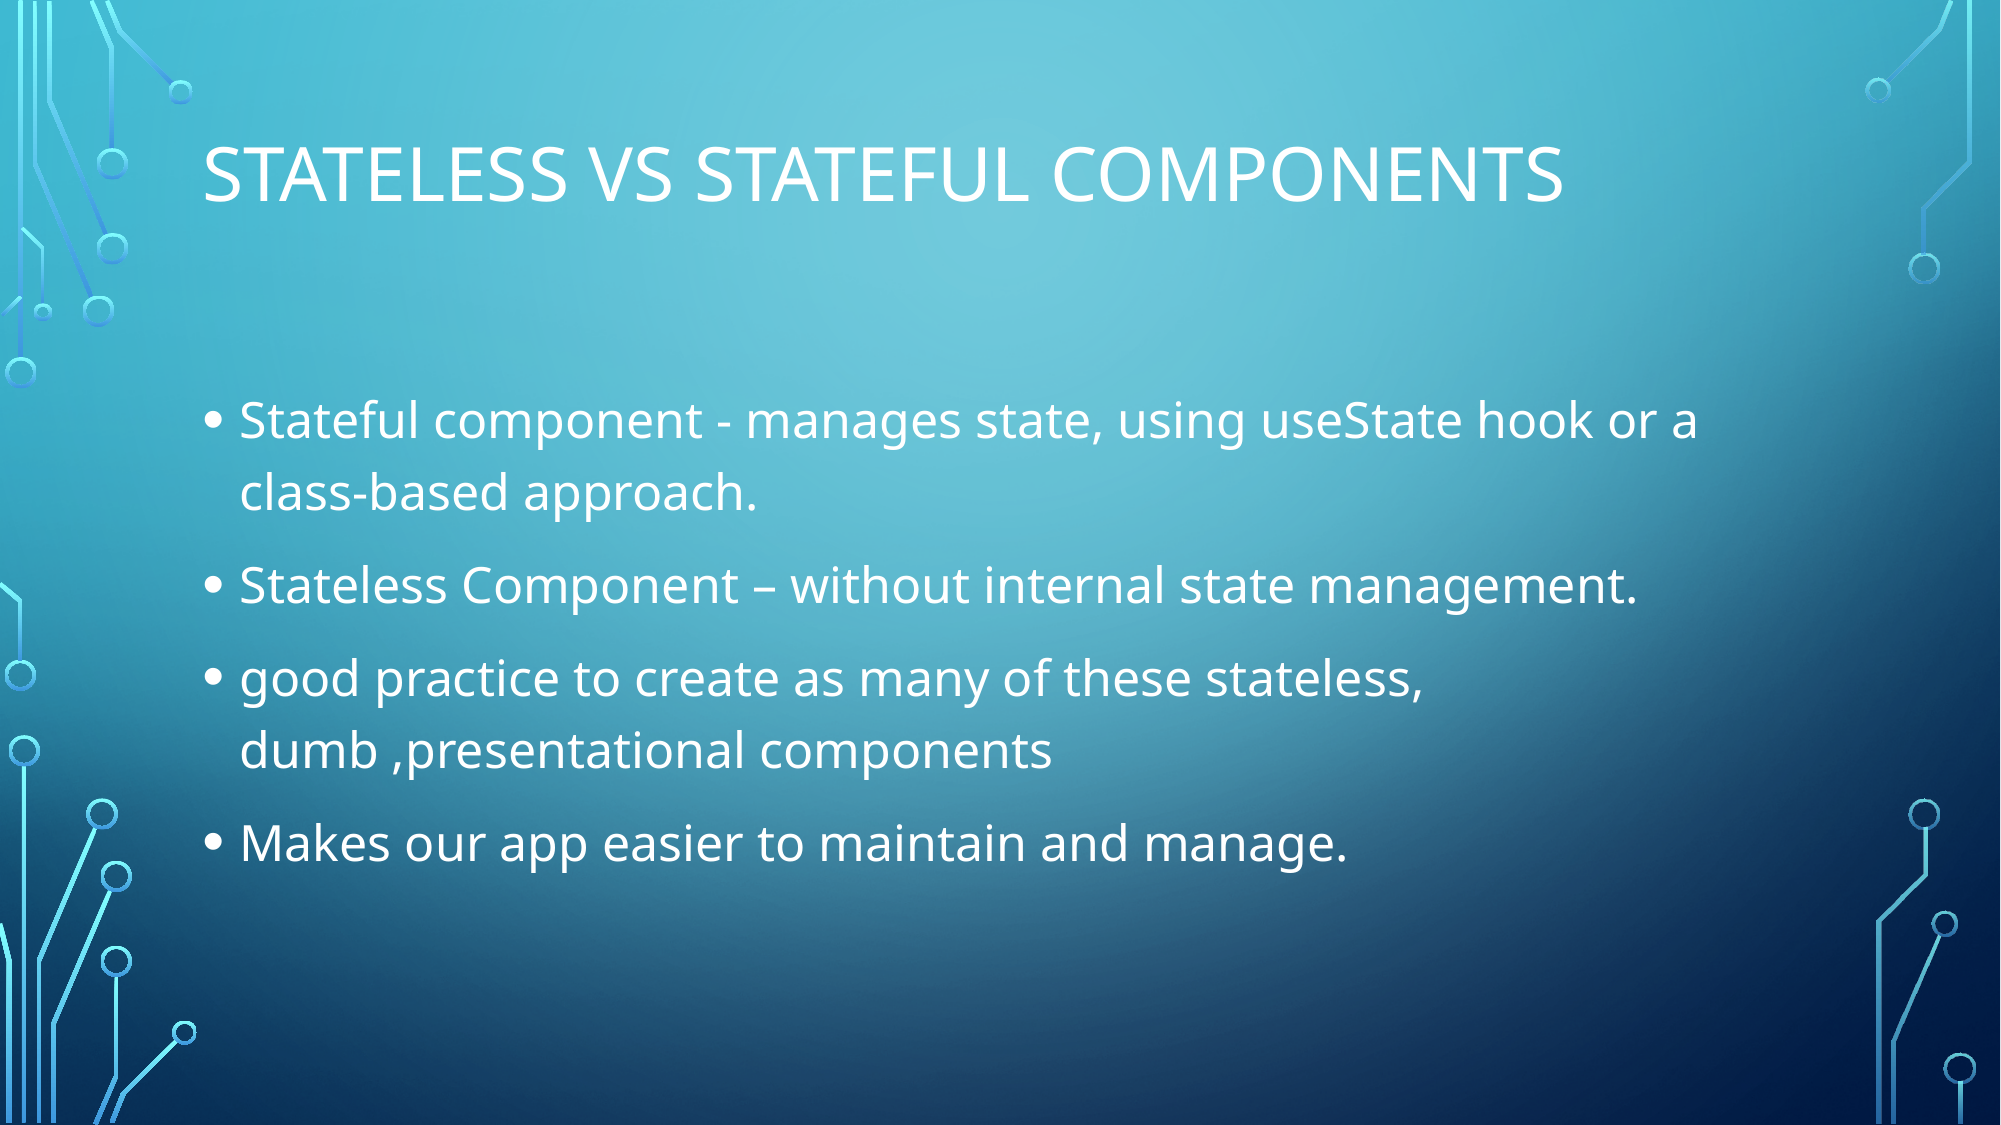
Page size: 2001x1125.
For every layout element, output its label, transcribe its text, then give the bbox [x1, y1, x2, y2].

title Stateless vs Stateful Components [187, 101, 1813, 344]
list Stateful component - manages state, using useState hook or a class-based approach. Stateless Component – without internal state management. good practice to create as many of these stateless, dumb ,presentational components Makes our app easier to maintain and manage. [187, 369, 1813, 950]
